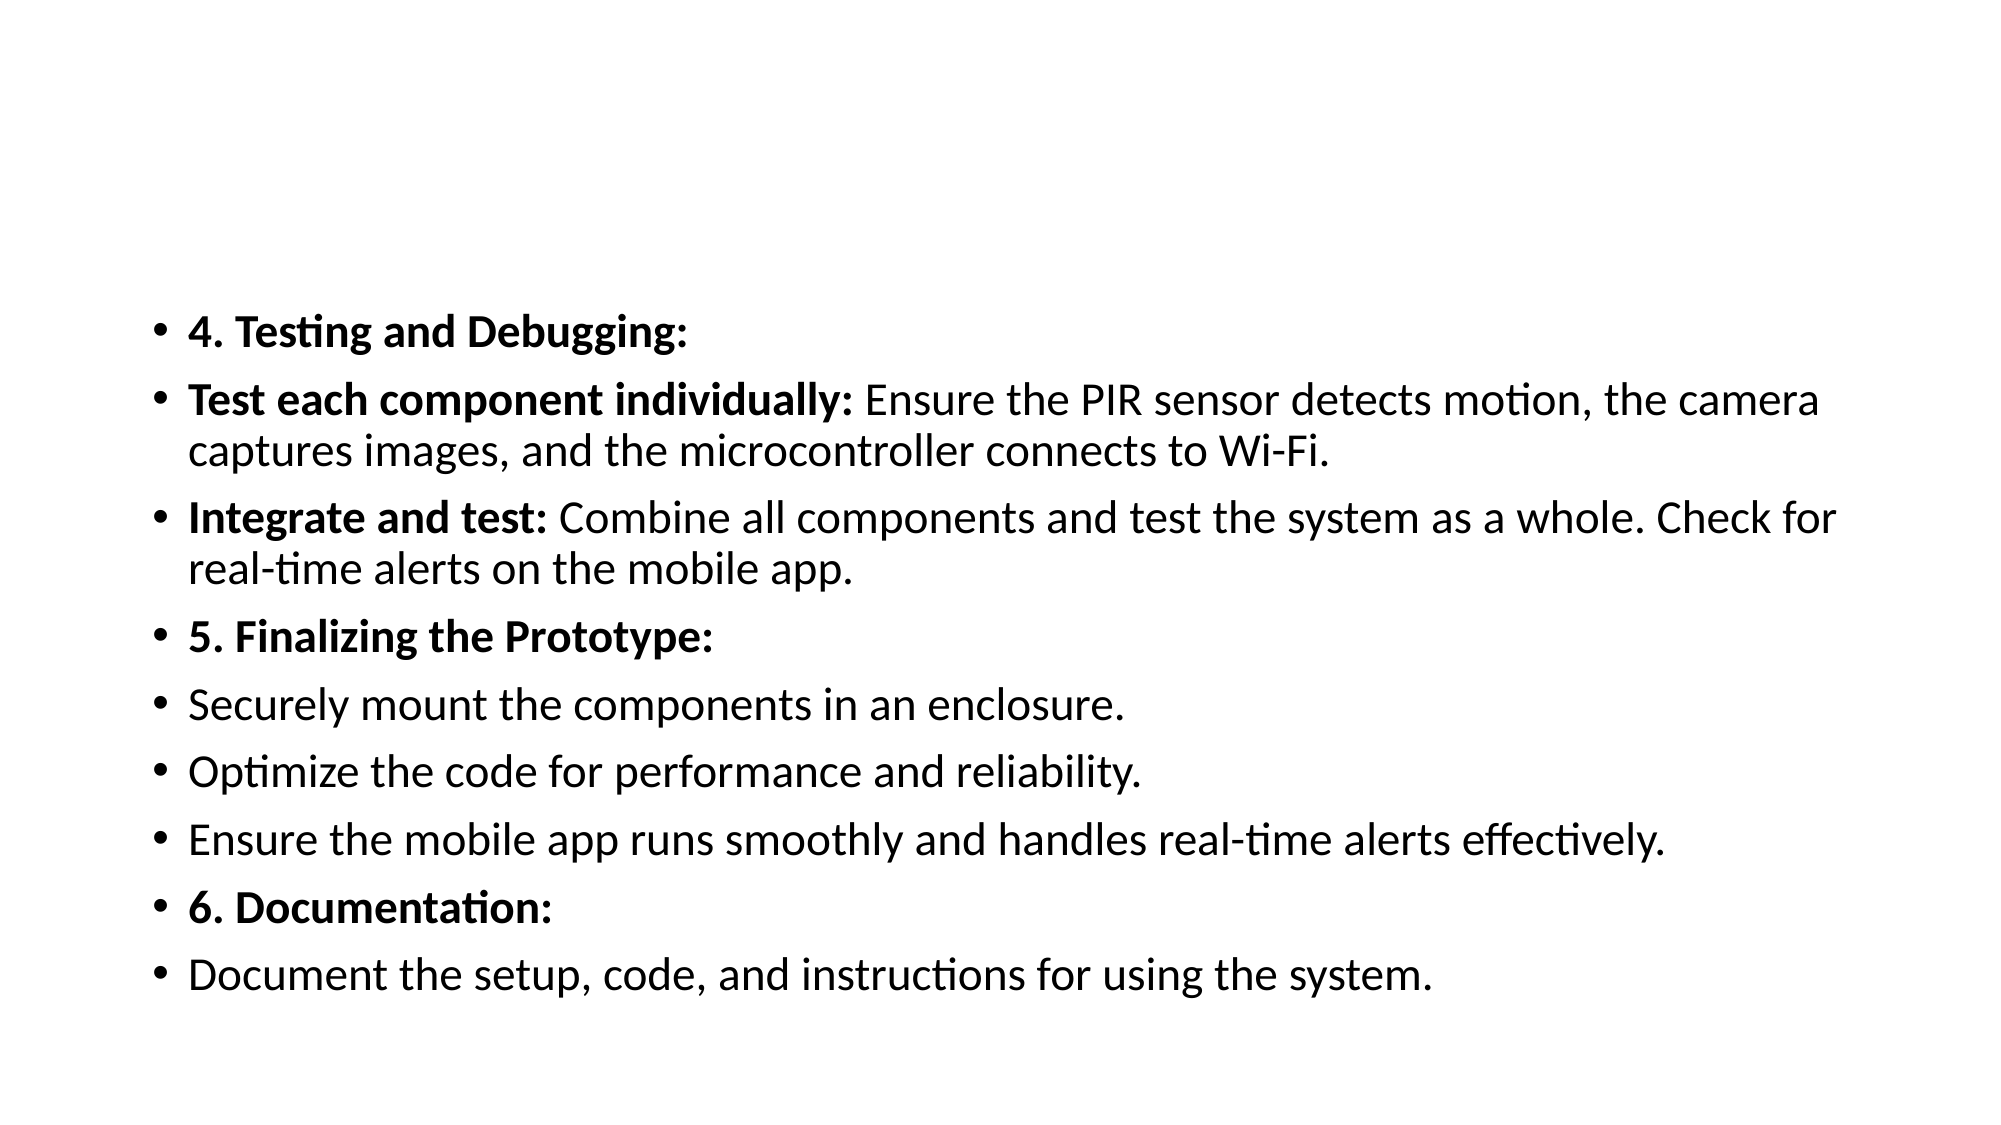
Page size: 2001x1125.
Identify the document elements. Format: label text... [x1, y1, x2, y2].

list 4. Testing and Debugging: Test each component individually: Ensure the PIR sensor detects motion, the camera captures images, and the microcontroller connects to Wi-Fi. Integrate and test: Combine all components and test the system as a whole. Check for real-time alerts on the mobile app. 5. Finalizing the Prototype: Securely mount the components in an enclosure. Optimize the code for performance and reliability. Ensure the mobile app runs smoothly and handles real-time alerts effectively. 6. Documentation: Document the setup, code, and instructions for using the system. [137, 299, 1863, 1014]
